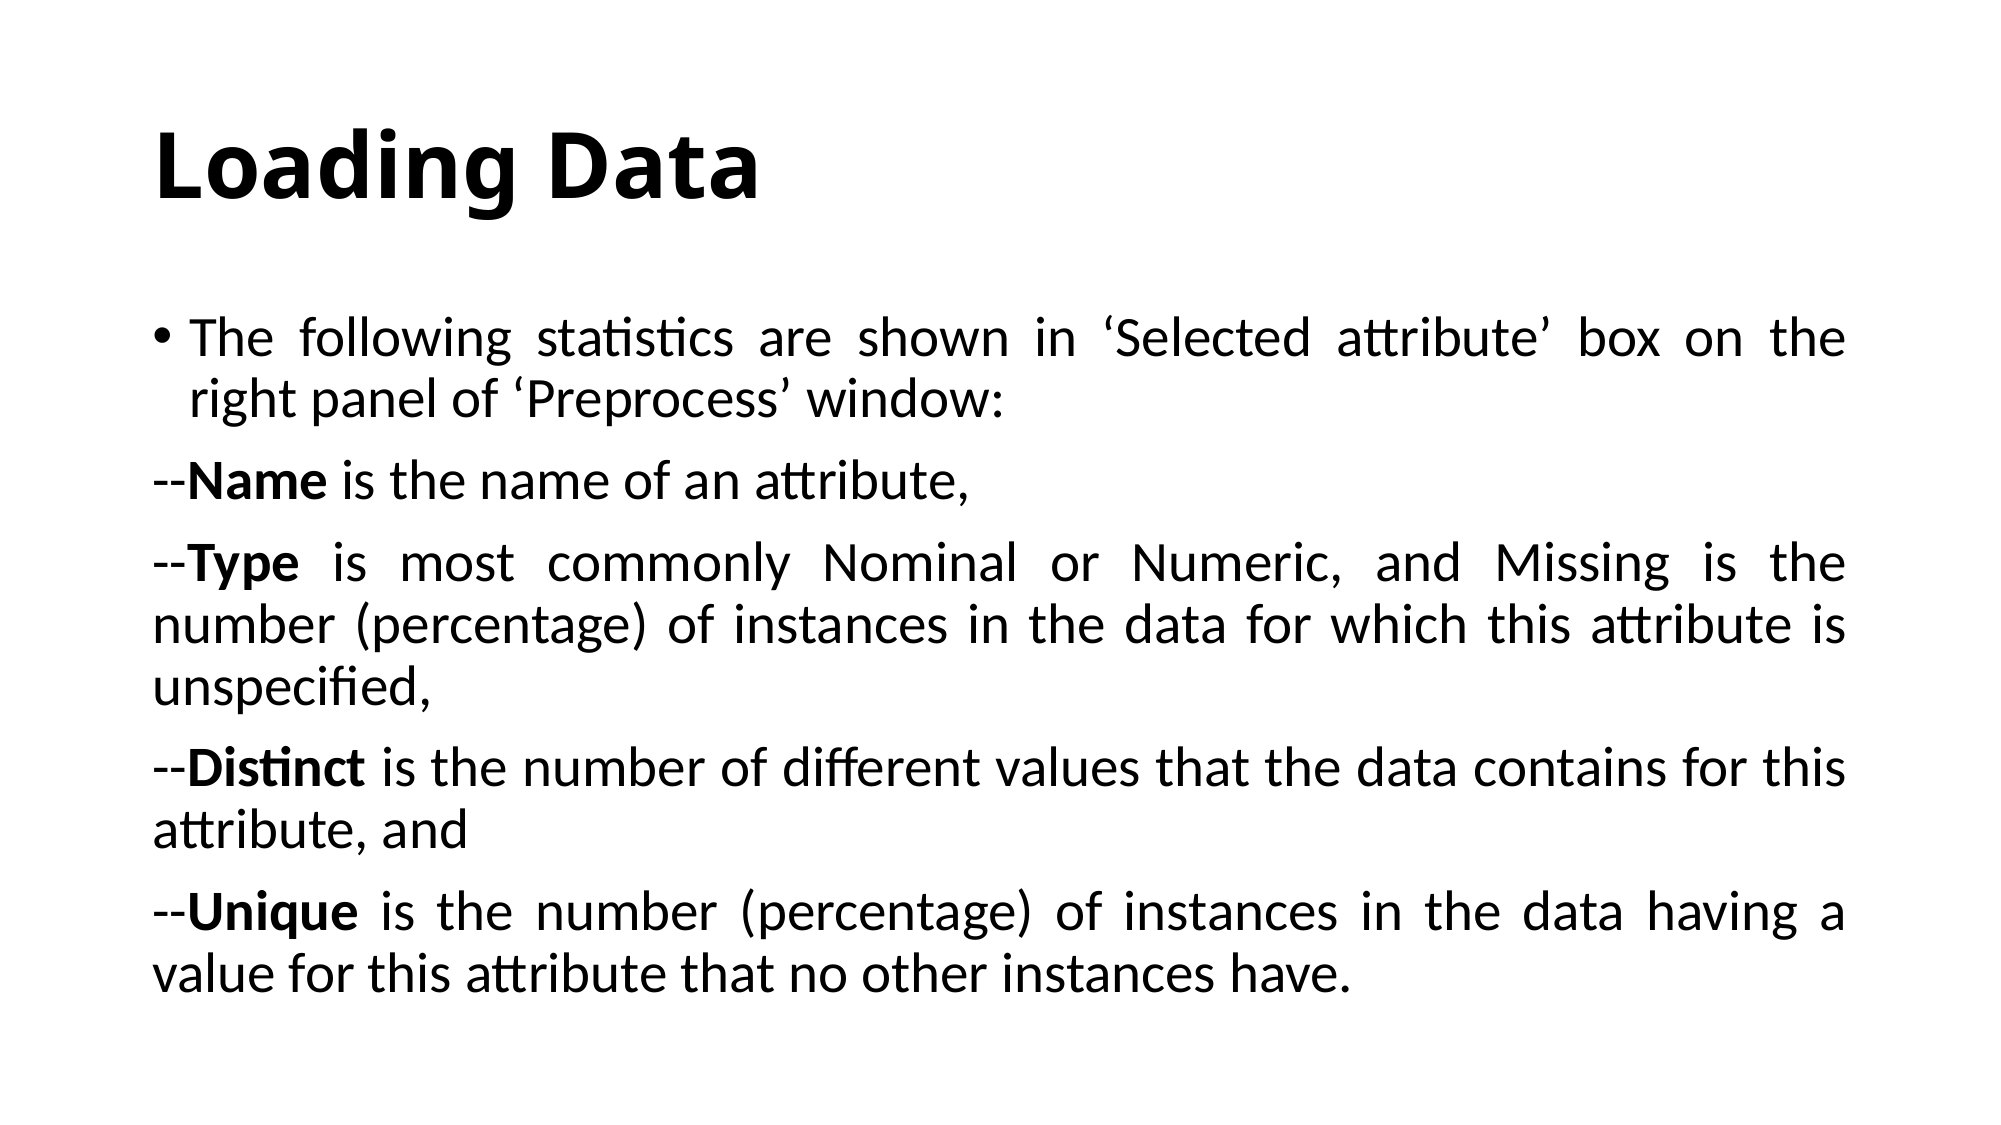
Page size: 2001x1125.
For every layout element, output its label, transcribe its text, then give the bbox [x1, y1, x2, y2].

list The following statistics are shown in ‘Selected attribute’ box on the right panel of ‘Preprocess’ window: --Name is the name of an attribute, --Type is most commonly Nominal or Numeric, and Missing is the number (percentage) of instances in the data for which this attribute is unspecified, --Distinct is the number of different values that the data contains for this attribute, and --Unique is the number (percentage) of instances in the data having a value for this attribute that no other instances have. [137, 299, 1863, 1014]
title Loading Data [137, 59, 1863, 278]
